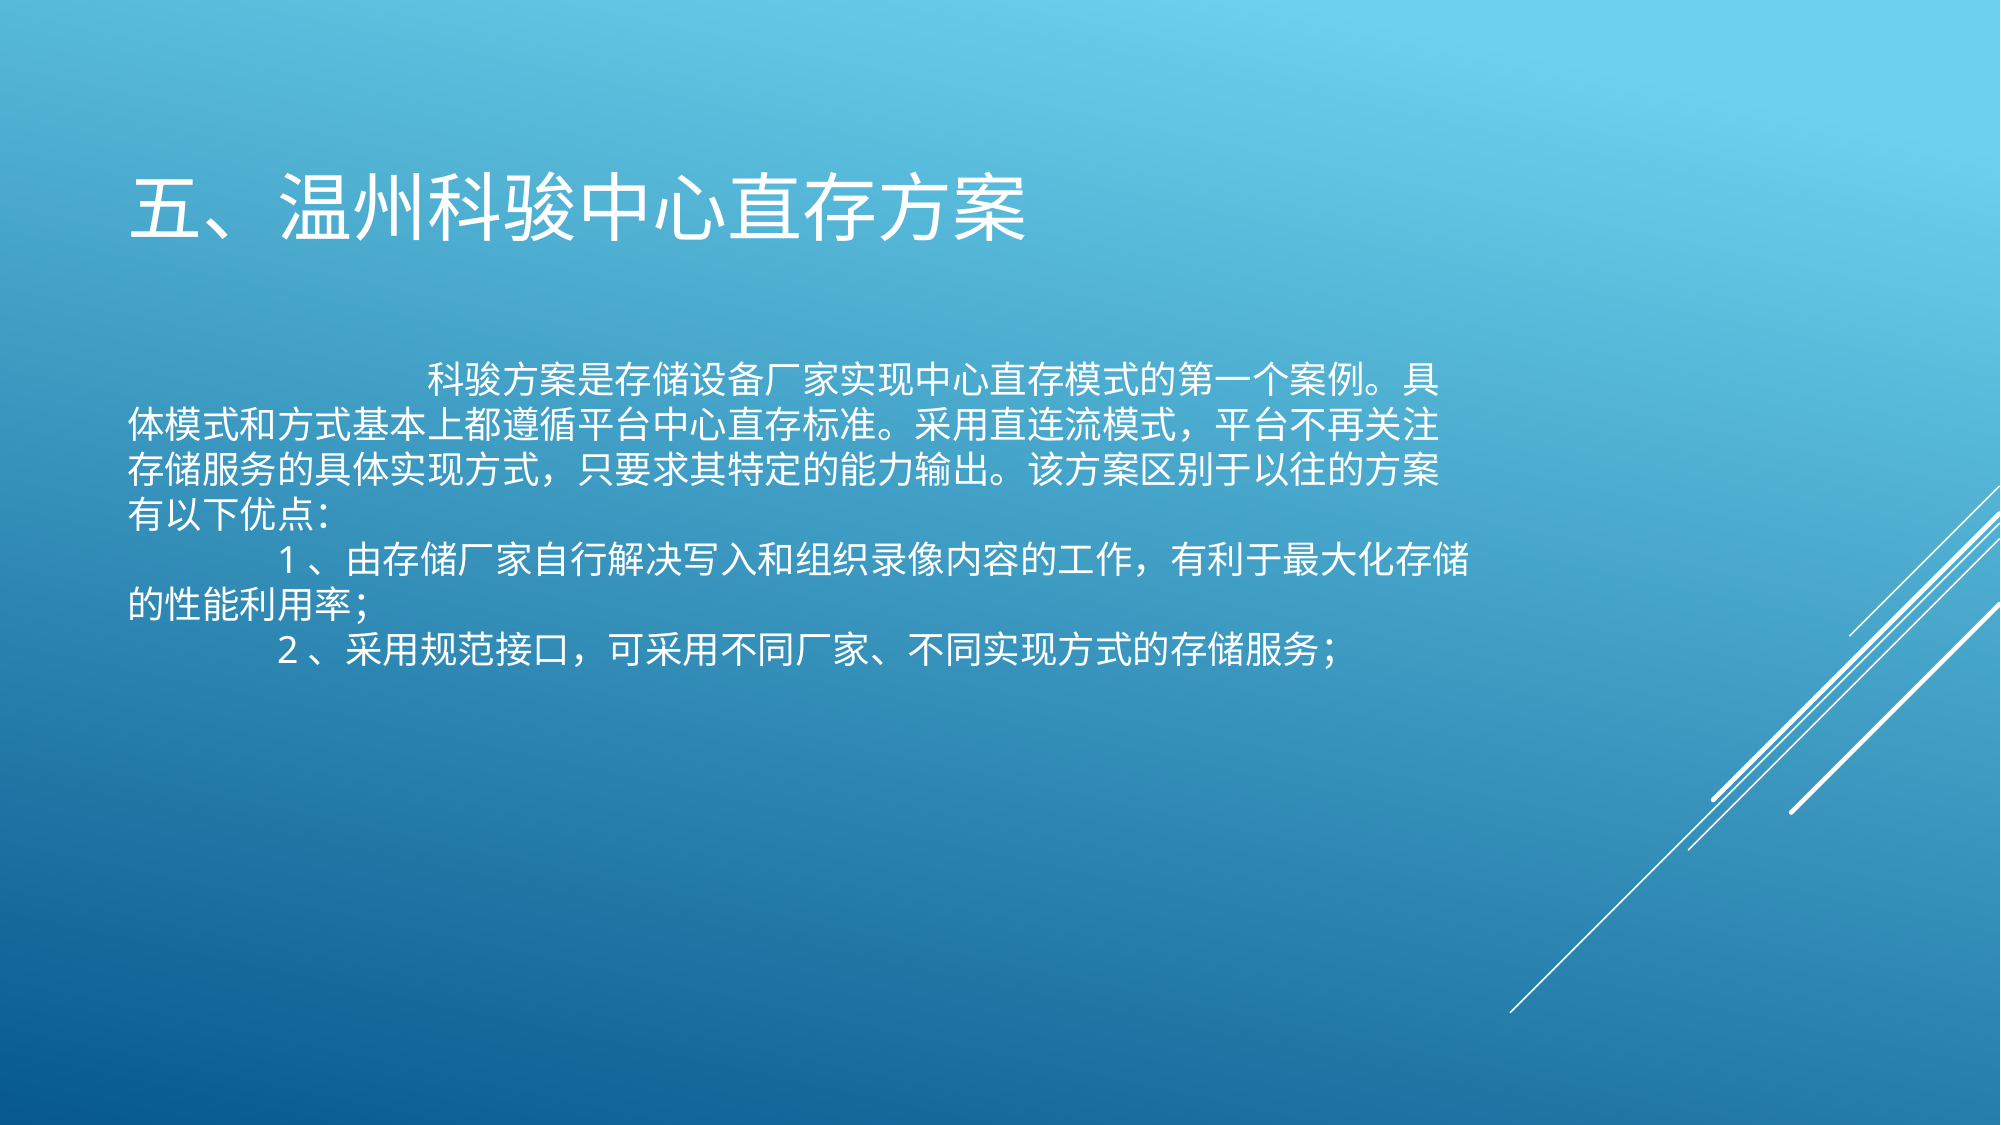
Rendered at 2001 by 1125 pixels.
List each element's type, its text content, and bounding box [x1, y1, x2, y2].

title 五、温州科骏中心直存方案 [112, 112, 1490, 299]
text_box 科骏方案是存储设备厂家实现中心直存模式的第一个案例。具体模式和方式基本上都遵循平台中心直存标准。采用直连流模式，平台不再关注存储服务的具体实现方式，只要求其特定的能力输出。该方案区别于以往的方案有以下优点： 1、由存储厂家自行解决写入和组织录像内容的工作，有利于最大化存储的性能利用率； 2、采用规范接口，可采用不同厂家、不同实现方式的存储服务； [112, 348, 1490, 724]
